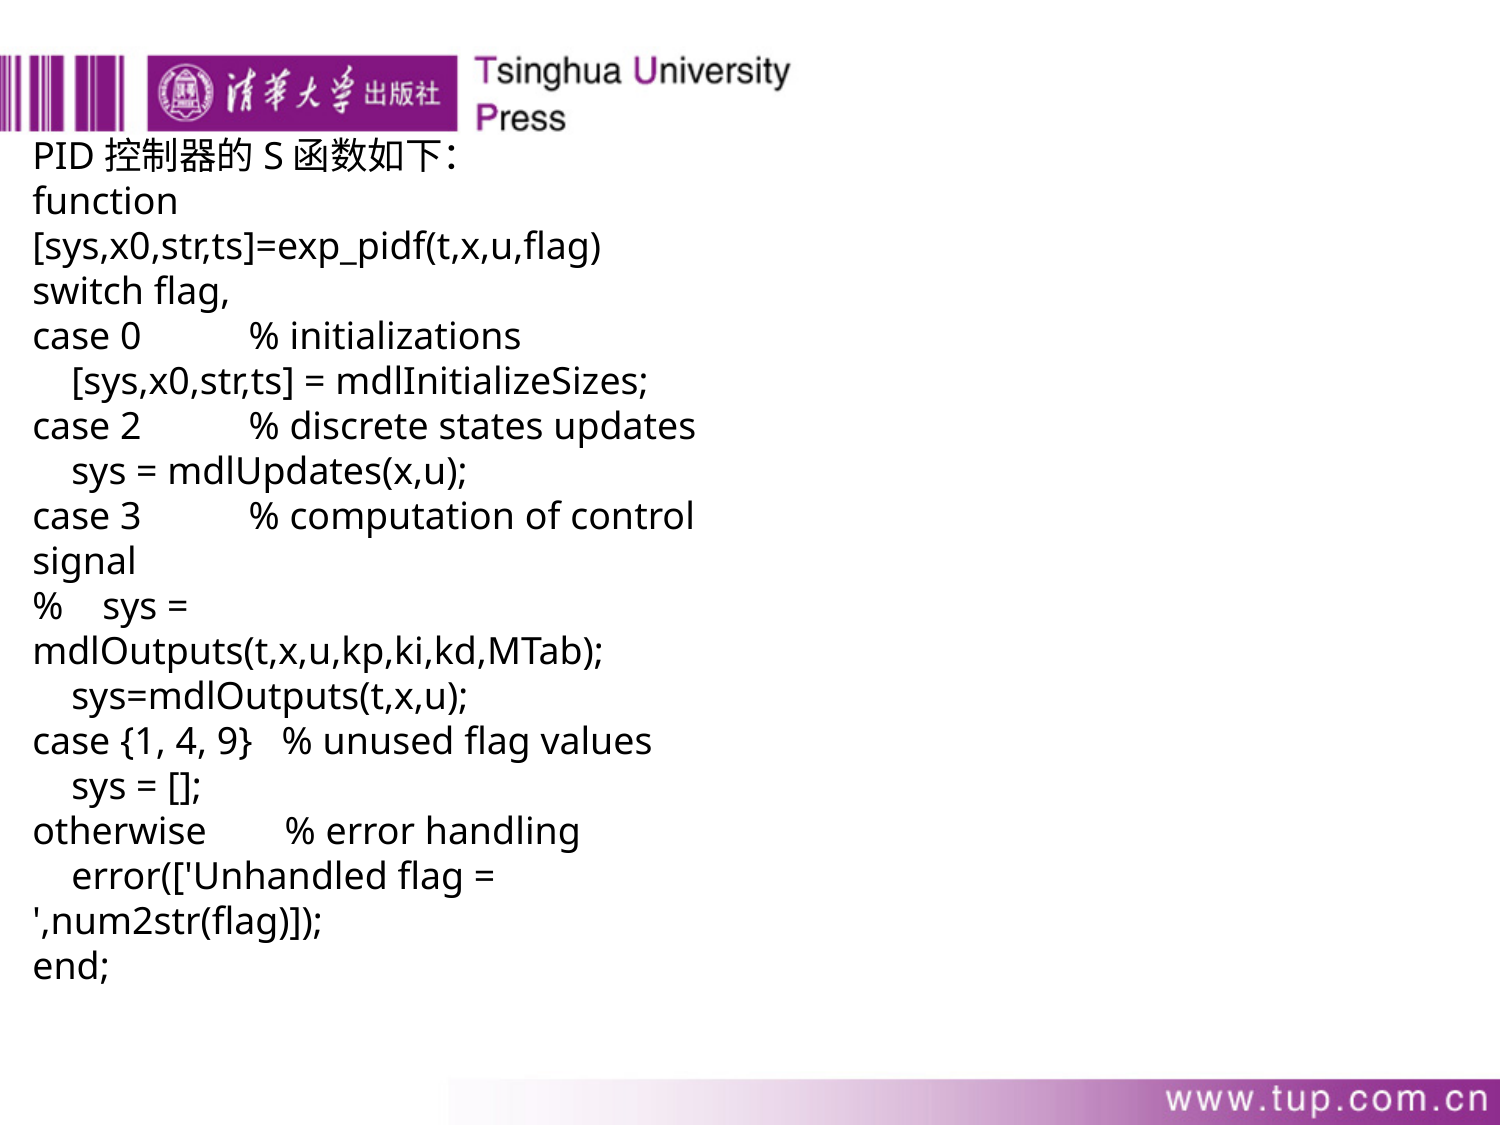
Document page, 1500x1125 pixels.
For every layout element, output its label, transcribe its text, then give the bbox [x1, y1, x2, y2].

picture [0, 1059, 1500, 1125]
picture [0, 34, 1500, 149]
text_box PID控制器的S函数如下： function [sys,x0,str,ts]=exp_pidf(t,x,u,flag) switch flag, case 0 % initializations [sys,x0,str,ts] = mdlInitializeSizes; case 2 % discrete states updates sys = mdlUpdates(x,u); case 3 % computation of control signal % sys = mdlOutputs(t,x,u,kp,ki,kd,MTab); sys=mdlOutputs(t,x,u); case {1, 4, 9} % unused flag values sys = []; otherwise % error handling error(['Unhandled flag = ',num2str(flag)]); end; [17, 124, 768, 995]
